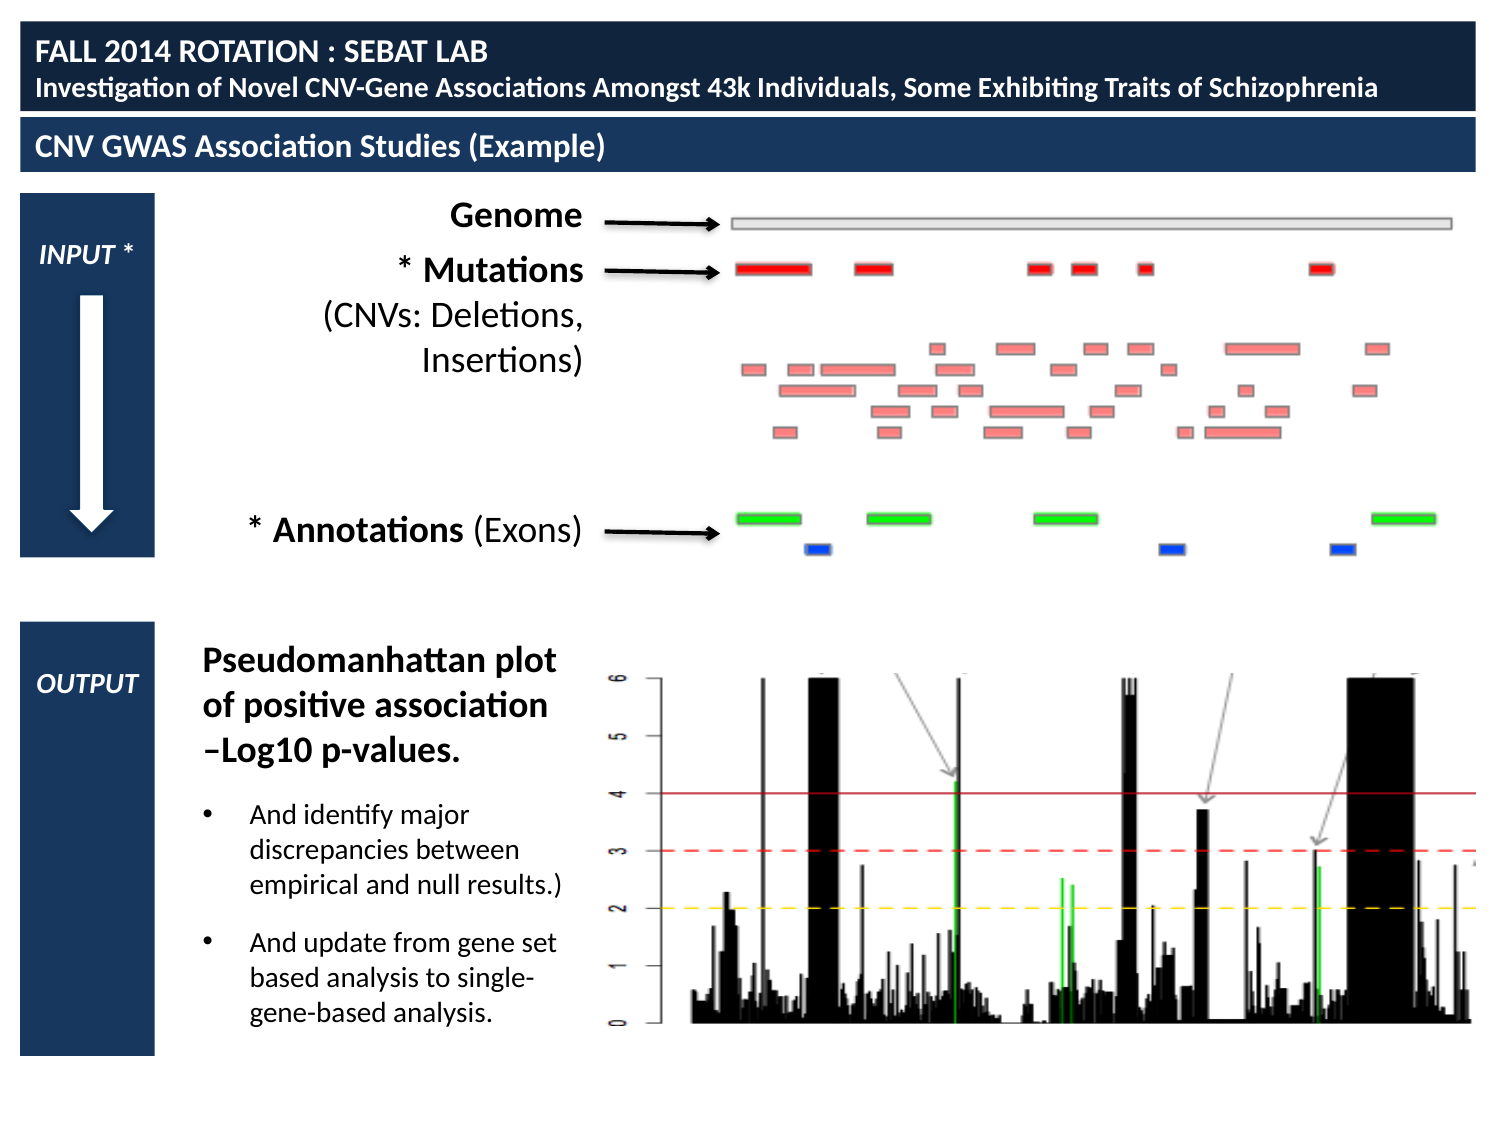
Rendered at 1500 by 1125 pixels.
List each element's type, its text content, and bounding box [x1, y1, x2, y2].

picture [719, 192, 1476, 592]
text_box * Mutations (CNVs: Deletions, Insertions) [227, 237, 599, 387]
text_box CNV GWAS Association Studies (Example) [20, 117, 1476, 172]
text_box INPUT * [20, 193, 155, 558]
text_box OUTPUT [20, 621, 155, 1056]
text_box FALL 2014 ROTATION : SEBAT LAB Investigation of Novel CNV-Gene Associations Amongst 43k Individuals, Some Exhibiting Traits of Schizophrenia [20, 21, 1476, 112]
text_box Pseudomanhattan plot of positive association –Log10 p-values. And identify major discrepancies between empirical and null results.) And update from gene set based analysis to single-gene-based analysis. [188, 627, 598, 1036]
text_box * Annotations (Exons) [155, 497, 598, 558]
text_box [66, 293, 117, 535]
text_box Genome [331, 182, 598, 237]
picture [605, 672, 1476, 1026]
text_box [604, 270, 721, 274]
